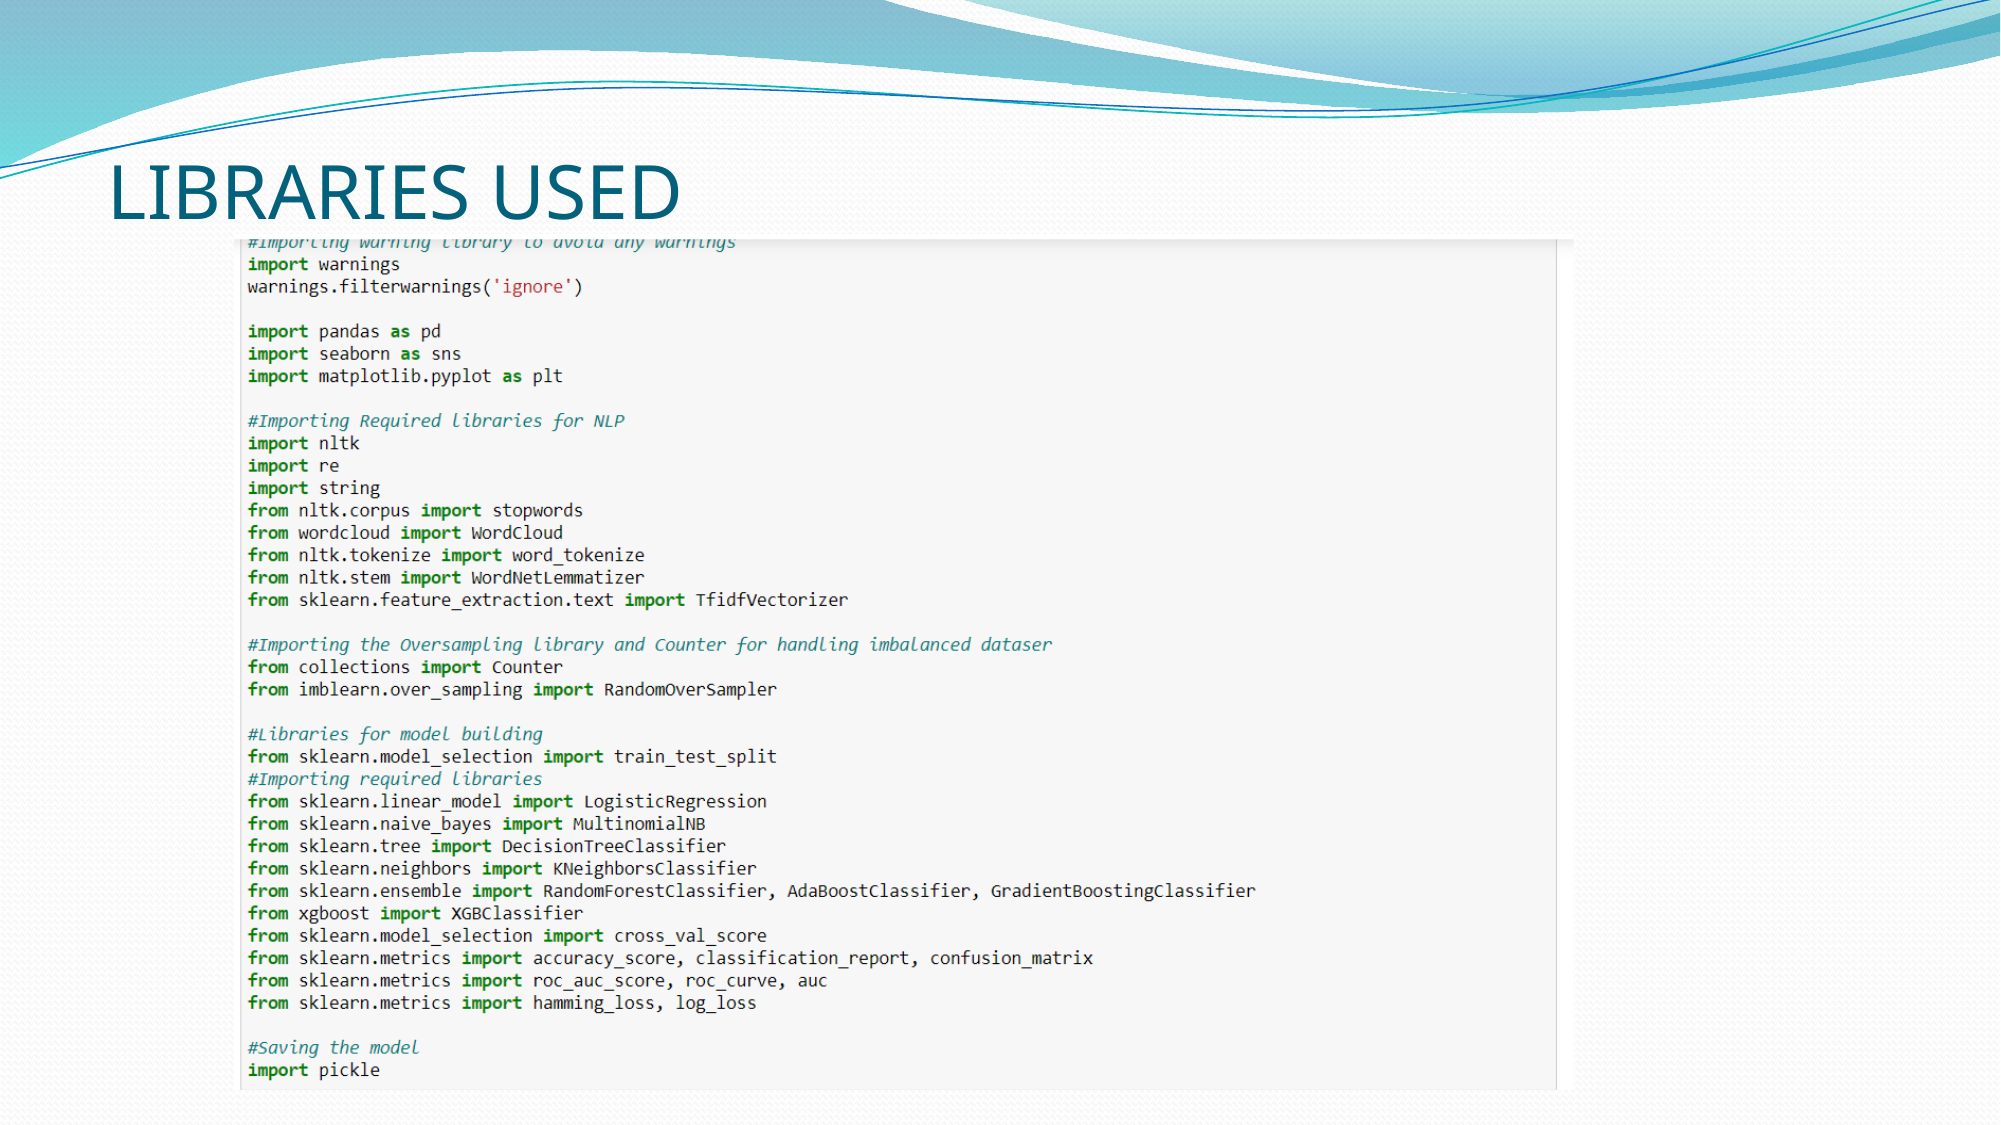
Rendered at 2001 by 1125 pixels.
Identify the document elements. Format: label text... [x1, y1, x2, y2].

title LIBRARIES USED [107, 81, 1875, 235]
picture [233, 234, 1574, 1090]
